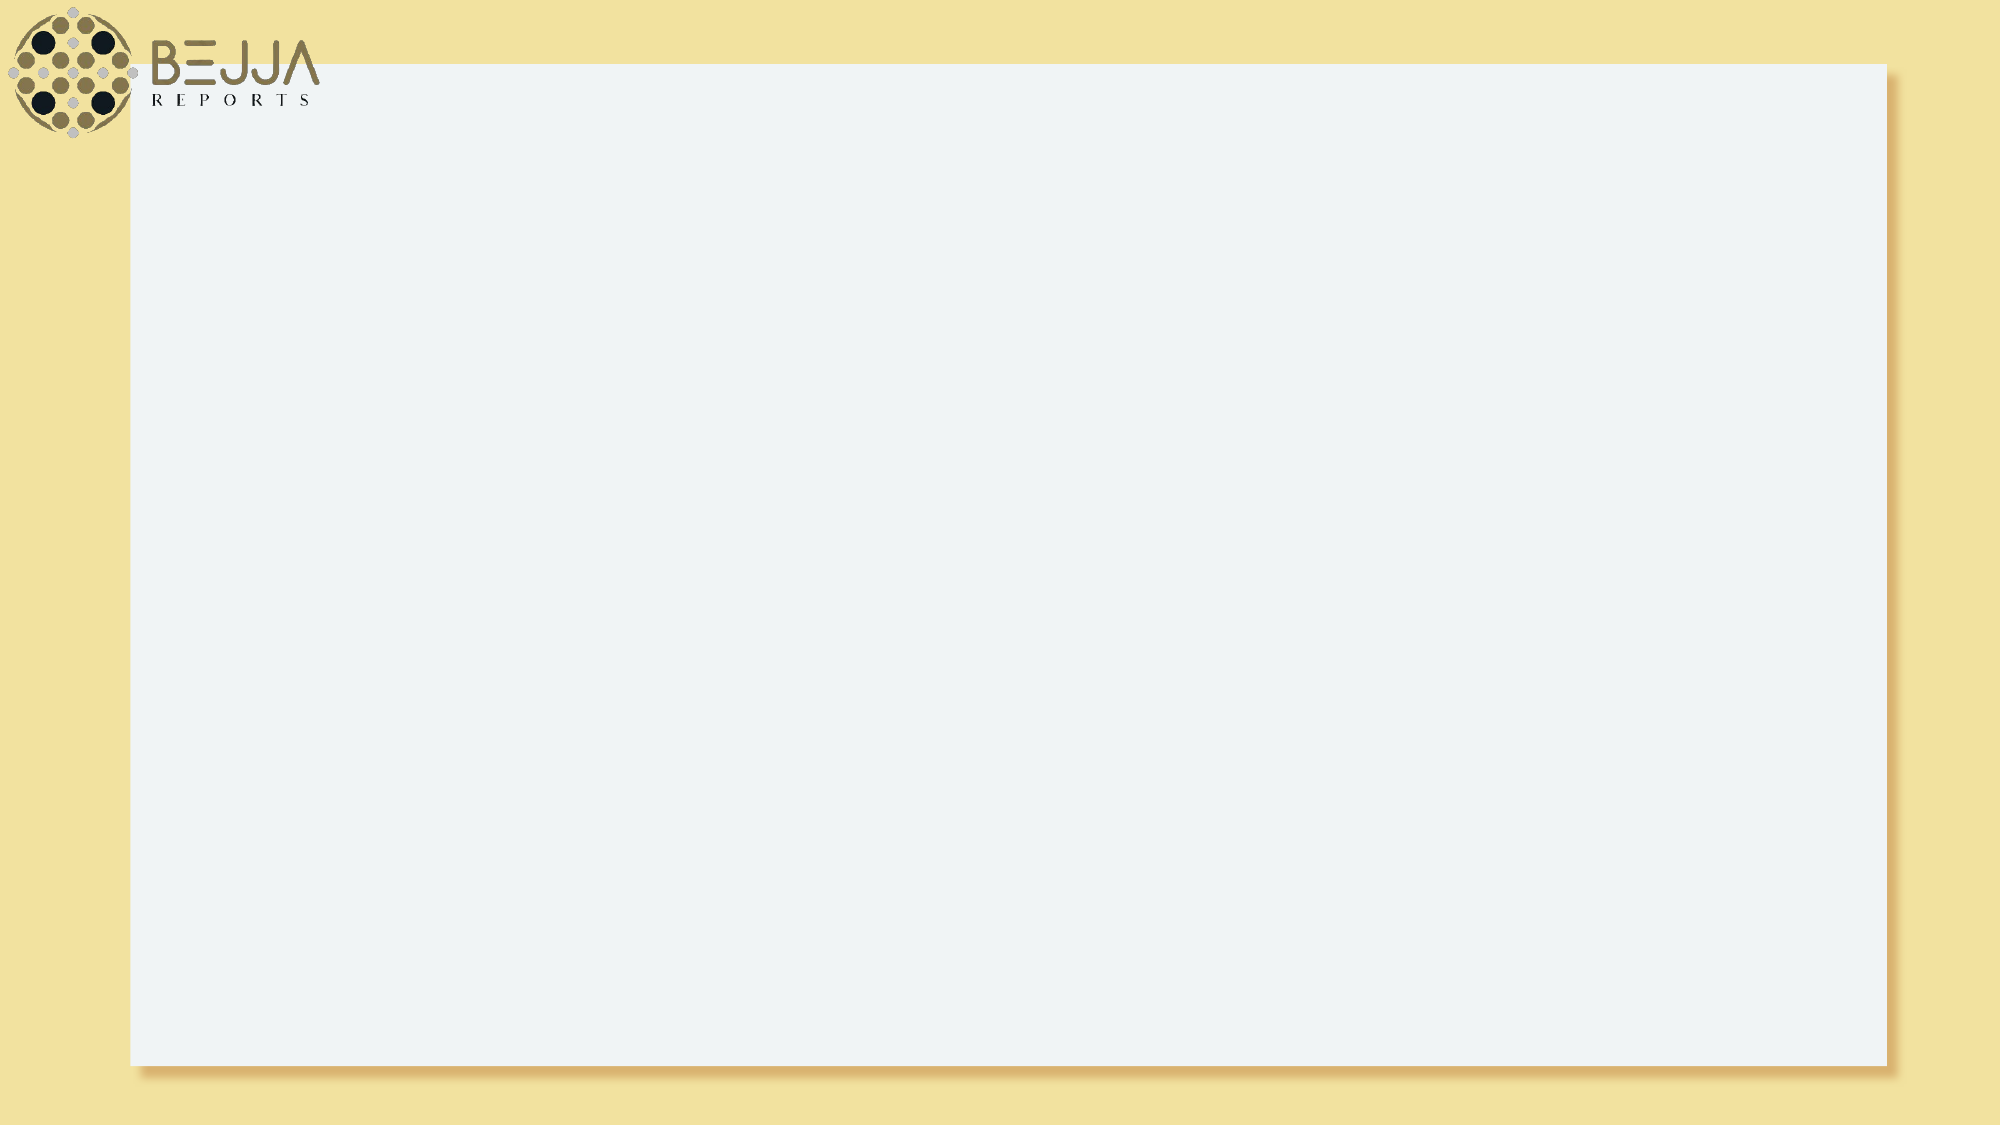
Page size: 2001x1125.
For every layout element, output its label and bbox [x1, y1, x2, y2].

picture [0, 0, 353, 148]
